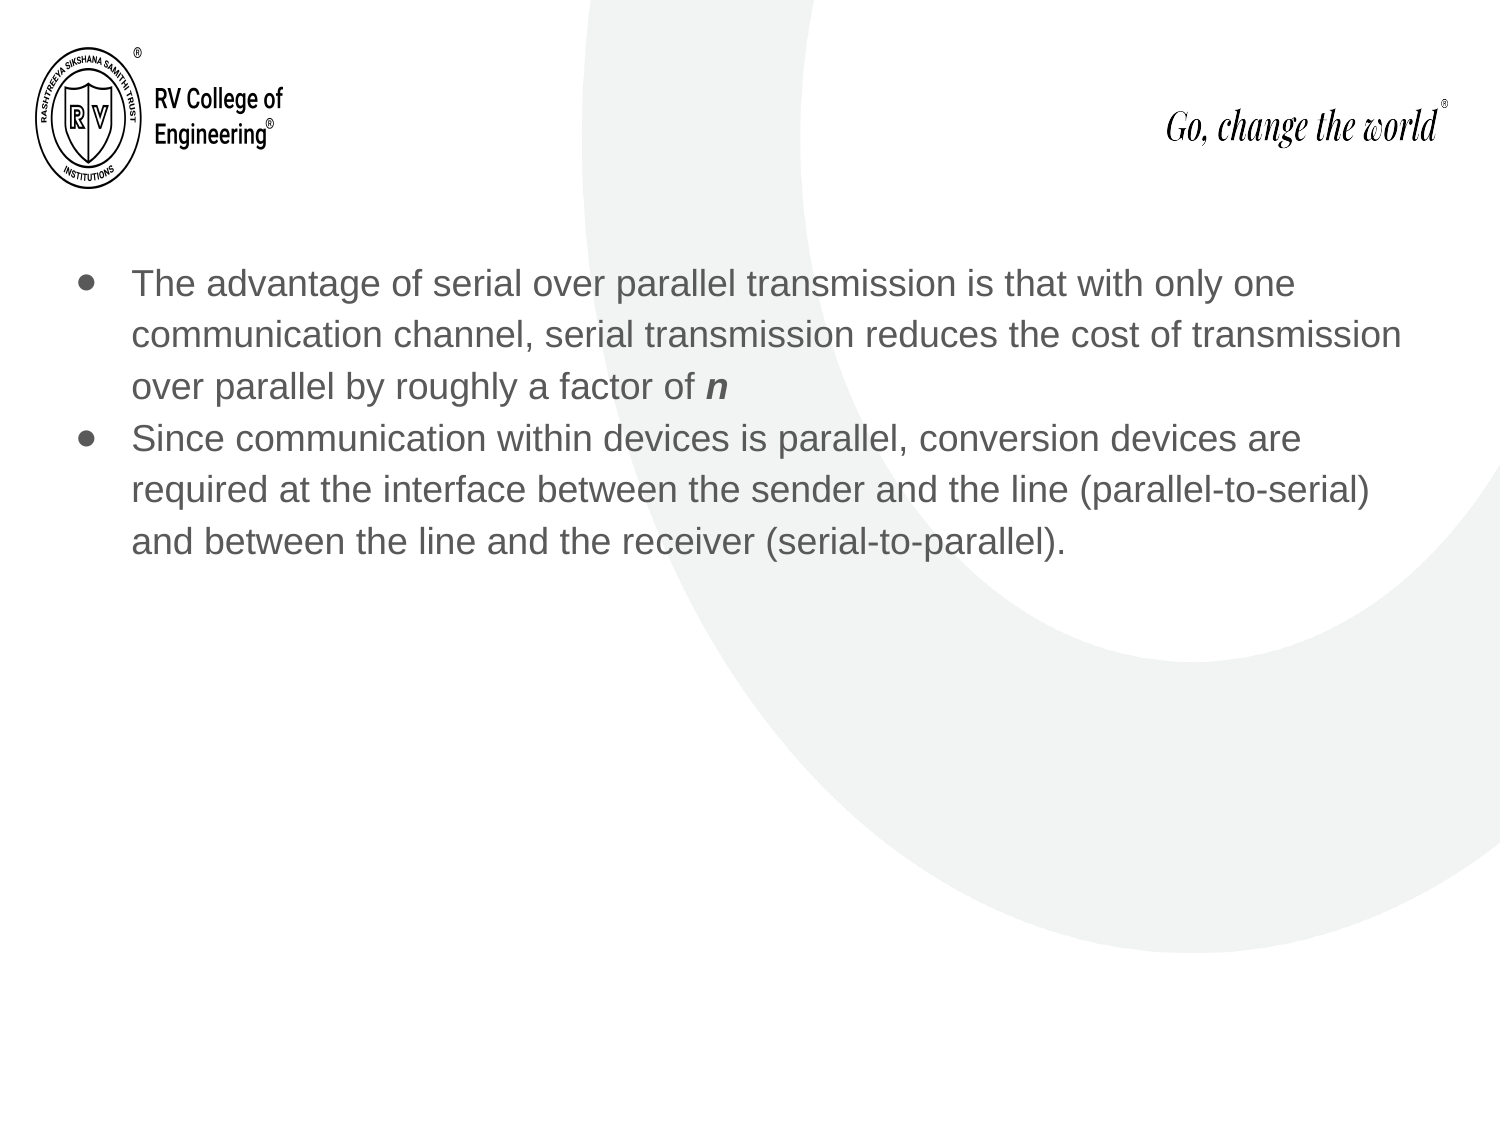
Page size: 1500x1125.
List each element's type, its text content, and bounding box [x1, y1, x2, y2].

picture [0, 0, 1500, 1125]
list The advantage of serial over parallel transmission is that with only one communication channel, serial transmission reduces the cost of transmission over parallel by roughly a factor of n Since communication within devices is parallel, conversion devices are required at the interface between the sender and the line (parallel-to-serial) and between the line and the receiver (serial-to-parallel). [41, 236, 1440, 1125]
